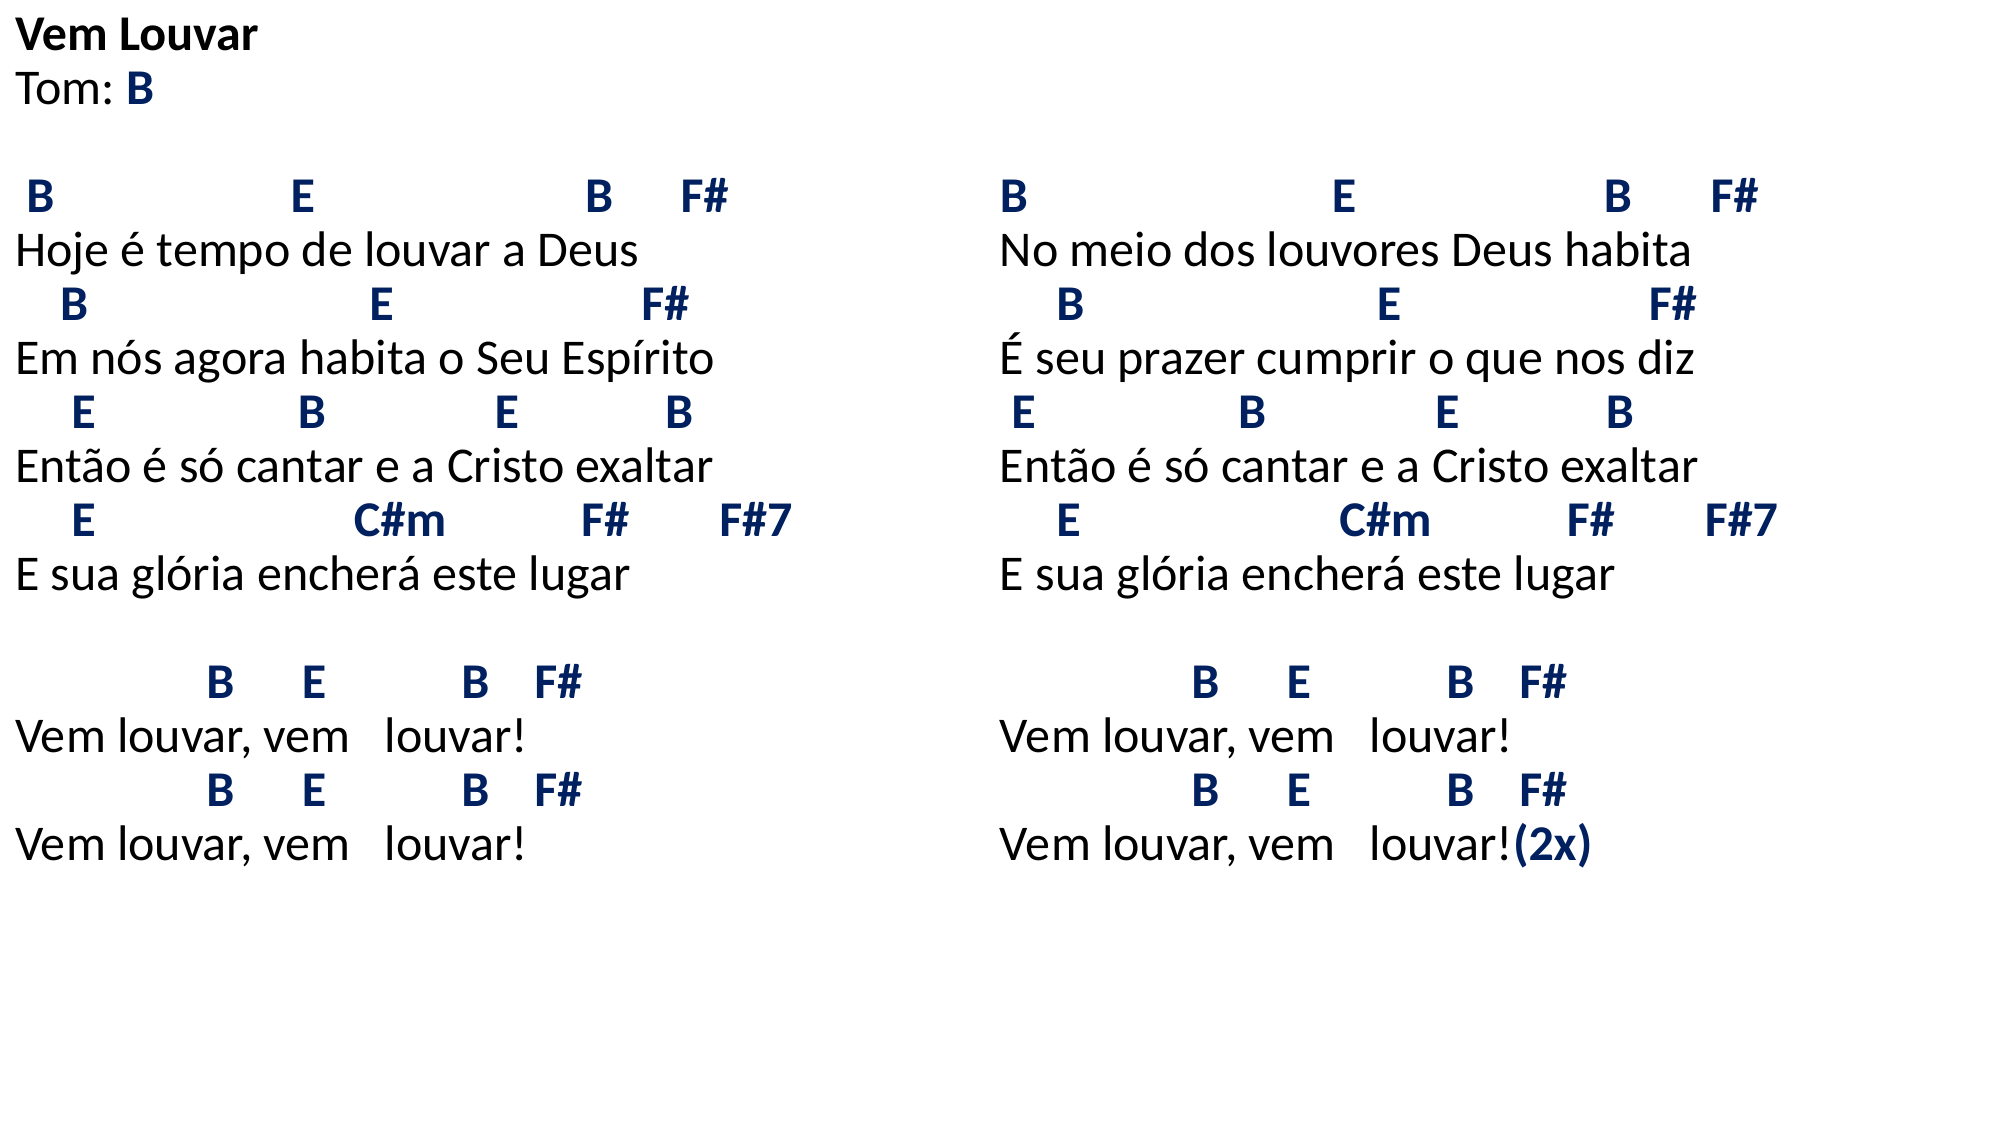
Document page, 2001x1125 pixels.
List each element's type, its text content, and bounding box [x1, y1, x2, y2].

title Vem Louvar Tom: B B E B F# Hoje é tempo de louvar a Deus B E F# Em nós agora habita o Seu Espírito E B E B Então é só cantar e a Cristo exaltar E C#m F# F#7 E sua glória encherá este lugar B E B F# Vem louvar, vem louvar! B E B F# Vem louvar, vem louvar! B E B F# No meio dos louvores Deus habita B E F# É seu prazer cumprir o que nos diz E B E B Então é só cantar e a Cristo exaltar E C#m F# F#7 E sua glória encherá este lugar B E B F# Vem louvar, vem louvar! B E B F# Vem louvar, vem louvar!(2x) [0, 0, 2000, 1125]
